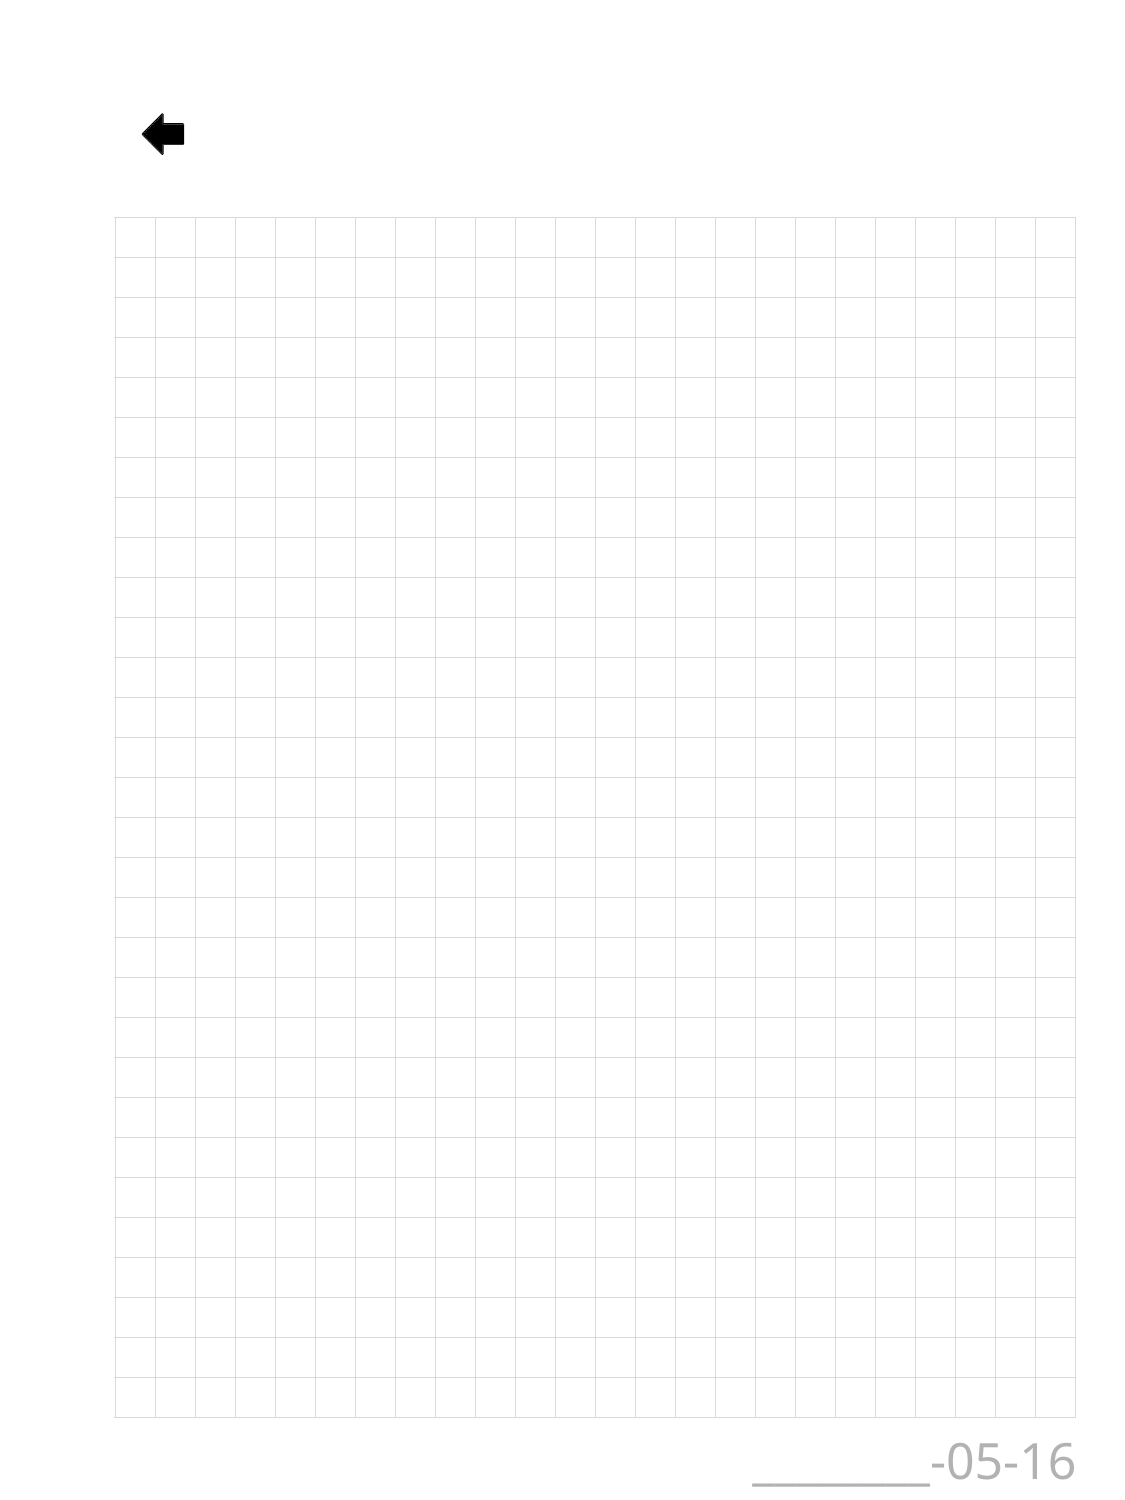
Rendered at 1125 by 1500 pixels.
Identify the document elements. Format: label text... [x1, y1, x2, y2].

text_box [113, 113, 1077, 1418]
picture [142, 114, 184, 155]
slide_number ________-05-16 [537, 1430, 1077, 1491]
